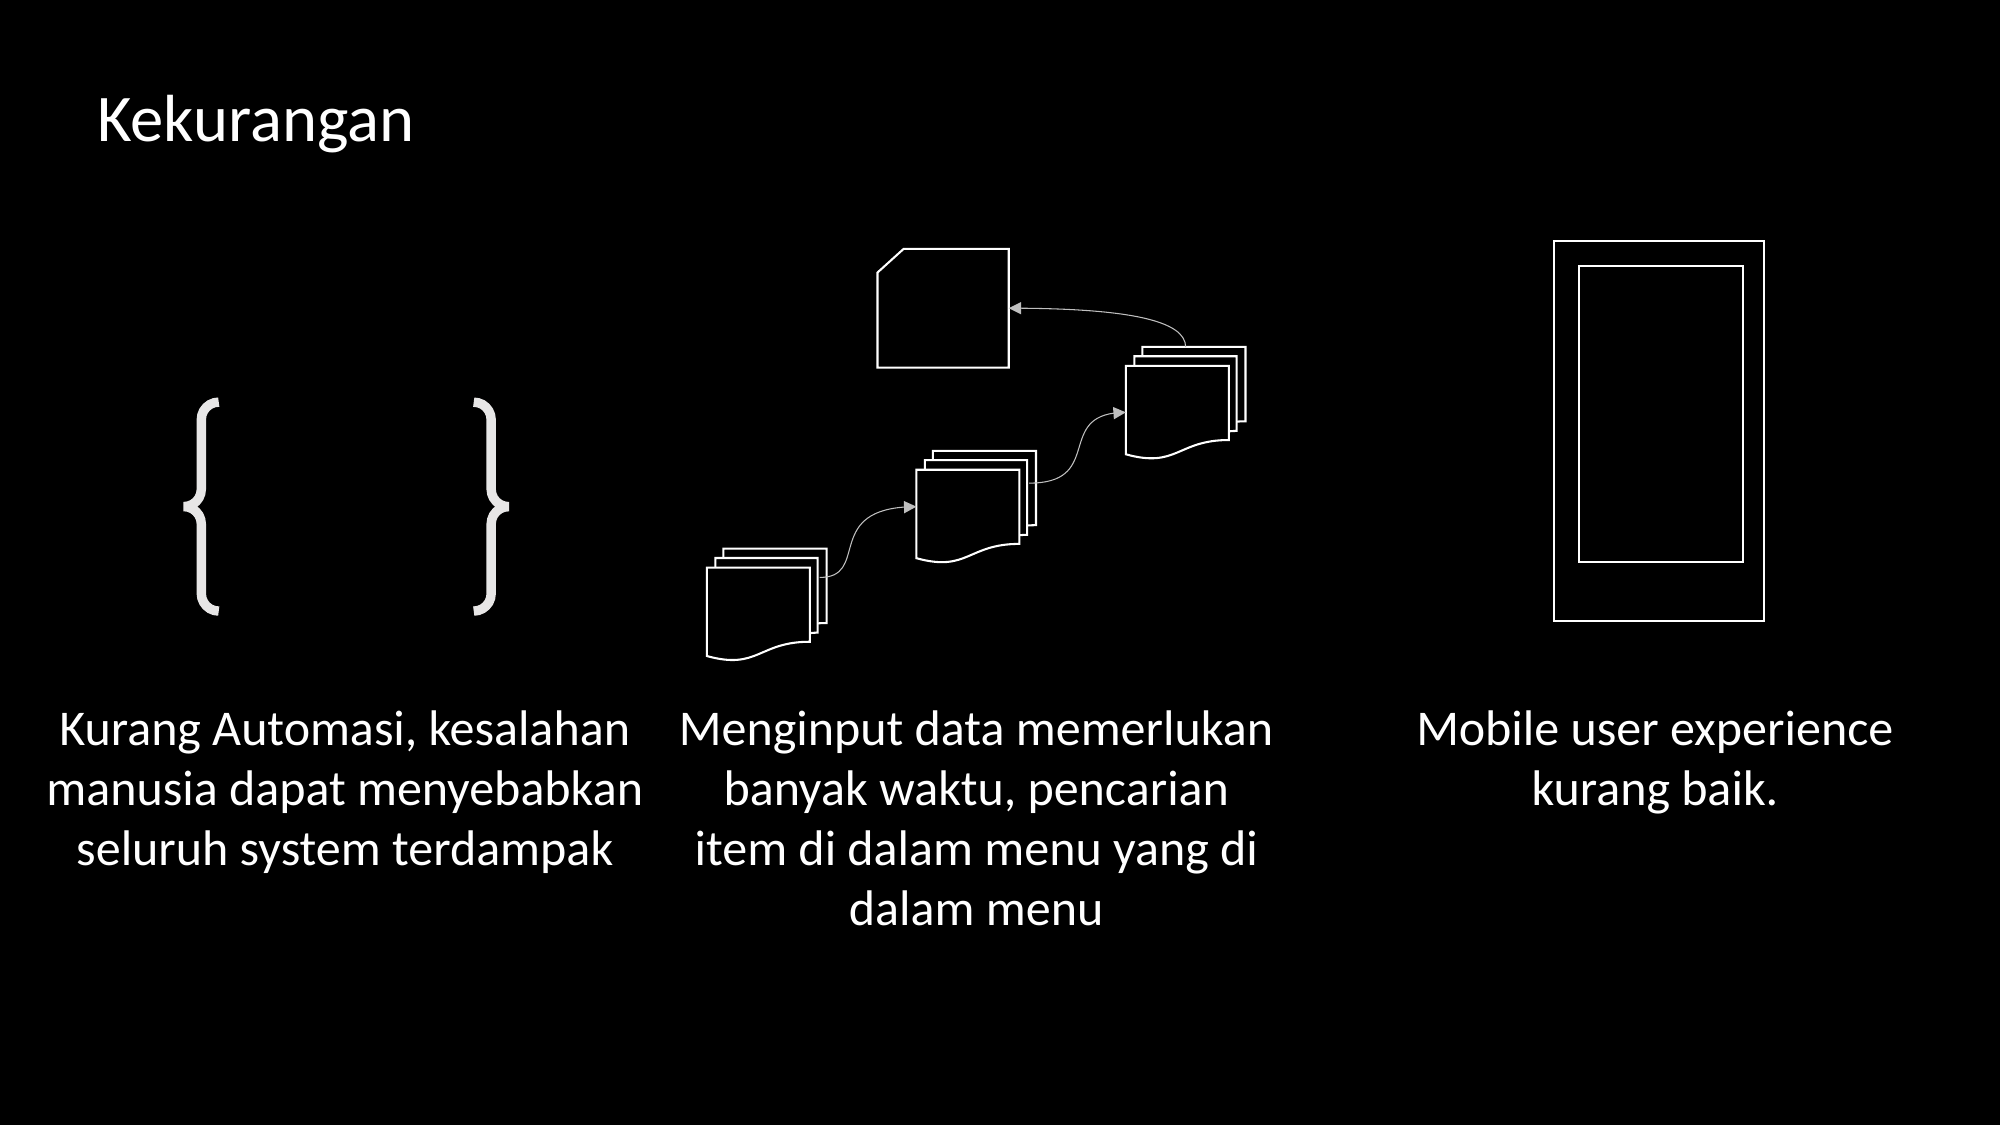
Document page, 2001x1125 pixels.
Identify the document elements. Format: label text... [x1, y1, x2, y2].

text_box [819, 506, 917, 578]
text_box [1553, 240, 1765, 622]
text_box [1081, 235, 1121, 421]
text_box Kurang Automasi, kesalahan manusia dapat menyebabkan seluruh system terdampak [29, 687, 661, 1063]
text_box [915, 449, 1038, 564]
text_box [183, 401, 509, 612]
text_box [1029, 412, 1126, 484]
text_box Mobile user experience kurang baik. [1339, 687, 1971, 823]
text_box Menginput data memerlukan banyak waktu, pencarian item di dalam menu yang di dalam menu [660, 687, 1292, 943]
text_box [705, 547, 828, 662]
text_box [1578, 265, 1744, 563]
text_box [1124, 345, 1247, 460]
text_box Kekurangan [82, 67, 1202, 163]
text_box [876, 247, 1010, 369]
